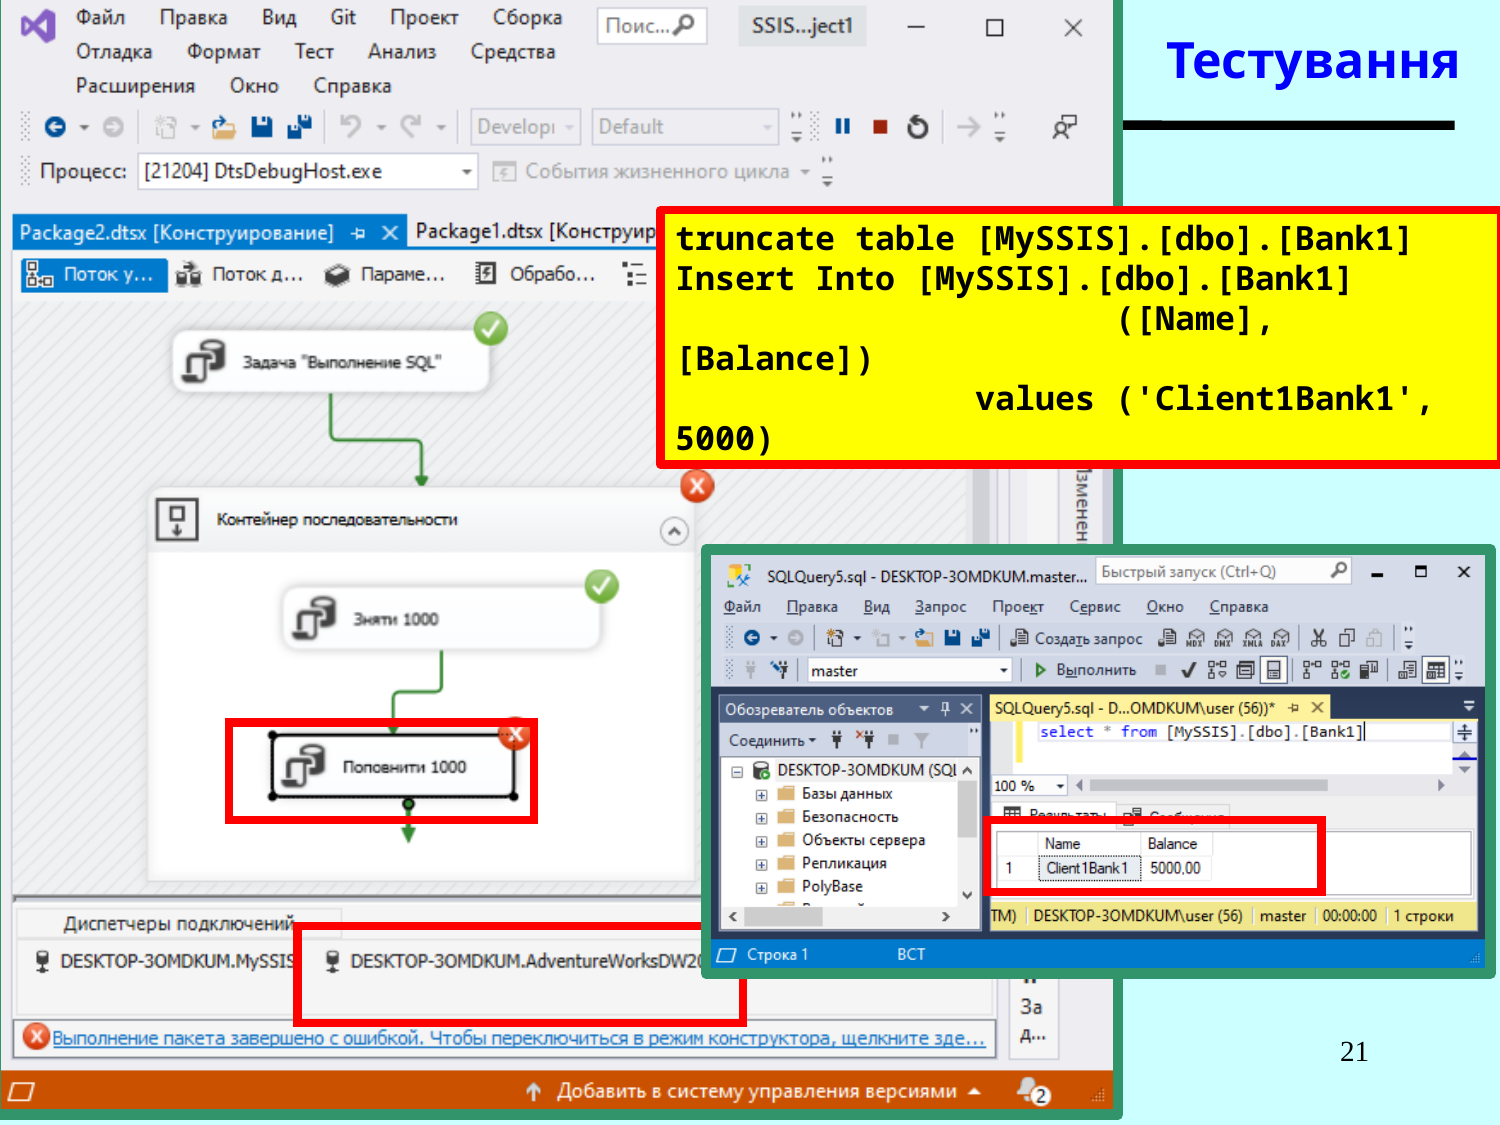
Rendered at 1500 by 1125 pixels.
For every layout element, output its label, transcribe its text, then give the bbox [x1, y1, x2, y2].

text_box truncate table [MySSIS].[dbo].[Bank1] Insert Into [MySSIS].[dbo].[Bank1] ([Name], [Balance]) values ('Client1Bank1', 5000) [1113, 210, 1500, 465]
picture [1, 0, 1486, 1110]
text_box Тестування [1128, 0, 1500, 125]
slide_number 21 [1123, 1025, 1385, 1097]
text_box [1123, 24, 1128, 125]
